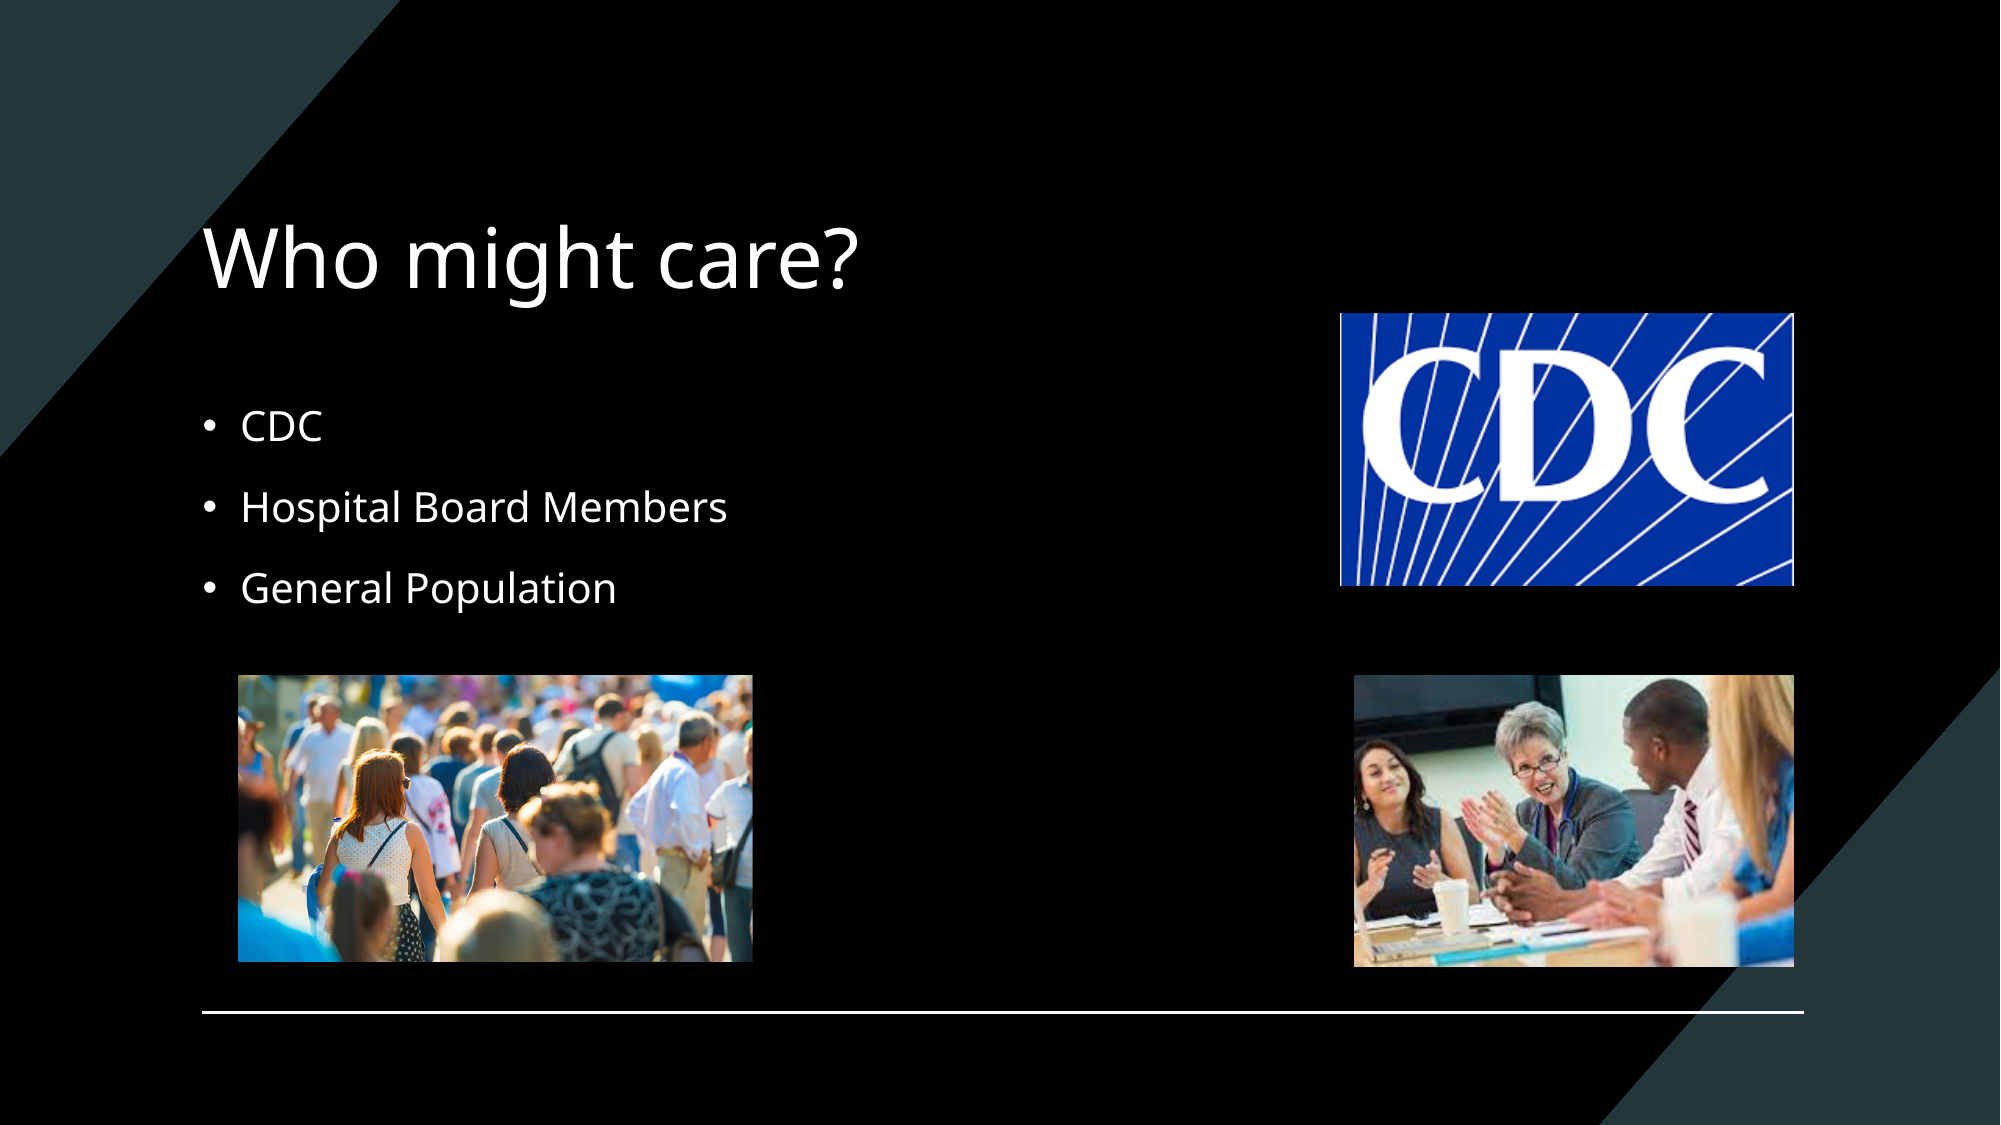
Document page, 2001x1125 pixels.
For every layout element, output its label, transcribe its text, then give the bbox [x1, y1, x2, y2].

picture [660, 675, 694, 684]
picture [238, 675, 753, 962]
title Who might care? [187, 143, 1813, 367]
list CDC Hospital Board Members General Population [187, 382, 1813, 968]
picture [1354, 675, 1794, 968]
picture [1340, 313, 1794, 586]
